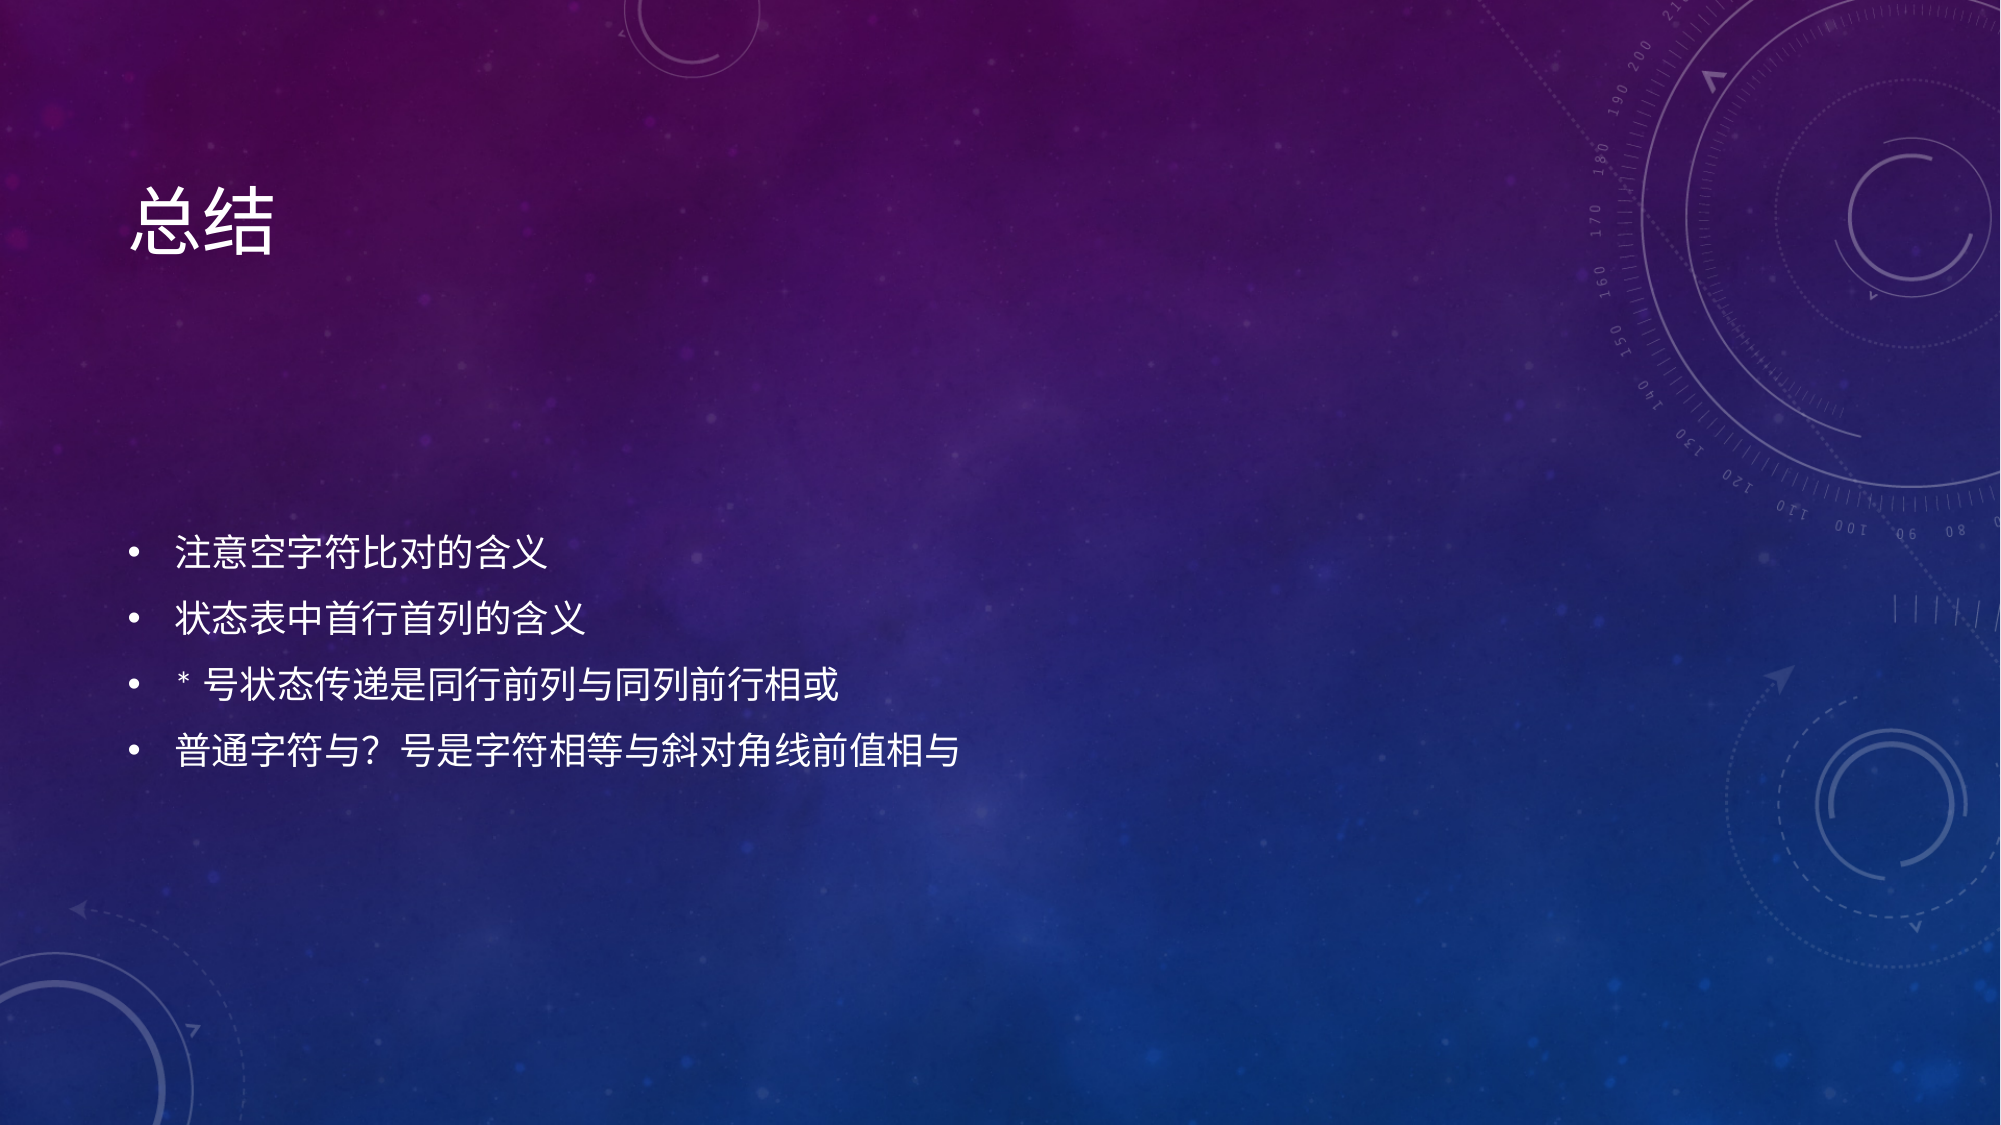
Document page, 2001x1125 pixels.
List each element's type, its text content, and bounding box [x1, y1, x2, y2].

picture [0, 0, 2001, 1125]
title 总结 [112, 99, 1775, 339]
list 注意空字符比对的含义 状态表中首行首列的含义 *号状态传递是同行前列与同列前行相或 普通字符与？号是字符相等与斜对角线前值相与 [112, 351, 1775, 950]
